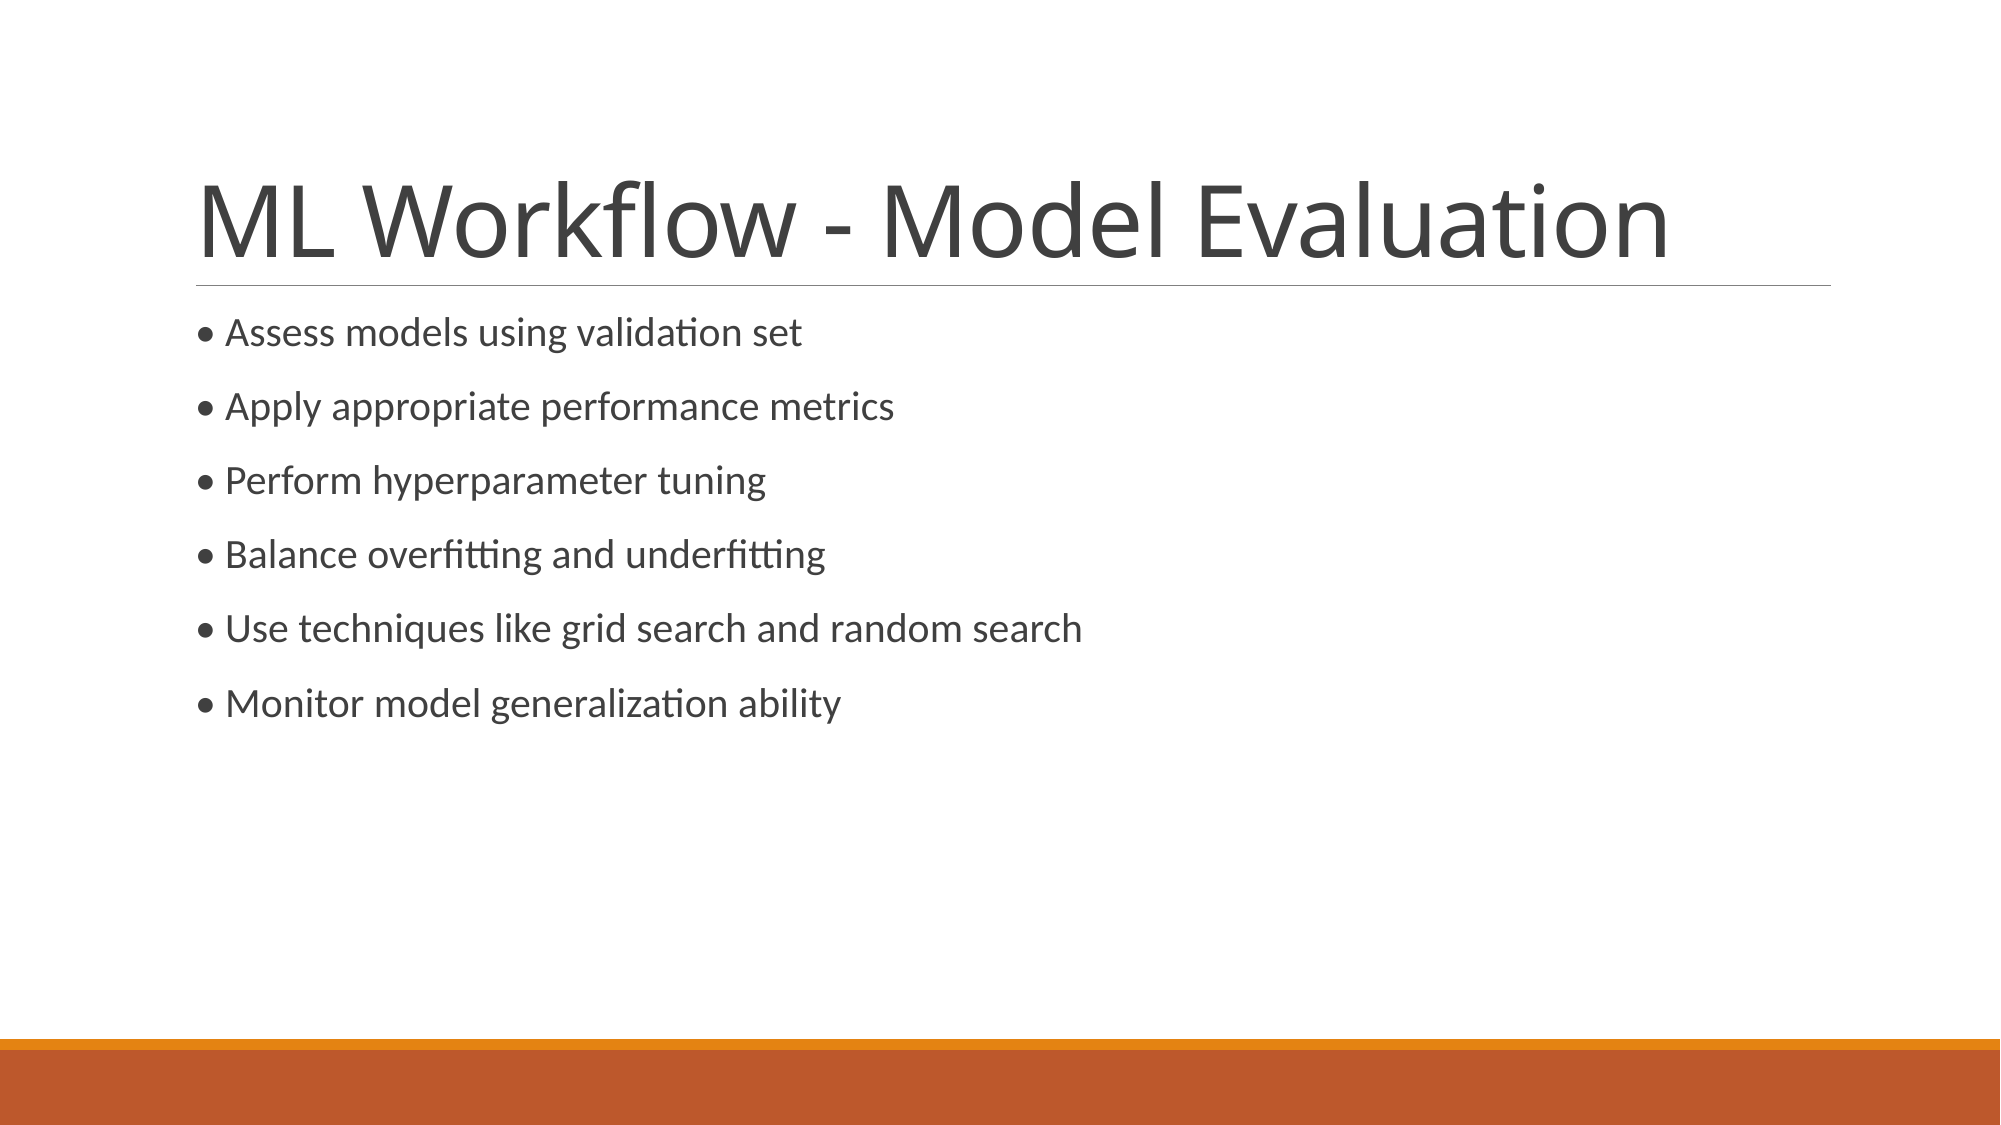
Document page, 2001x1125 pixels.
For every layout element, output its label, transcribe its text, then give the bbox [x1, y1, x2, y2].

list • Assess models using validation set • Apply appropriate performance metrics • Perform hyperparameter tuning • Balance overfitting and underfitting • Use techniques like grid search and random search • Monitor model generalization ability [180, 302, 1830, 963]
title ML Workflow - Model Evaluation [180, 47, 1830, 285]
